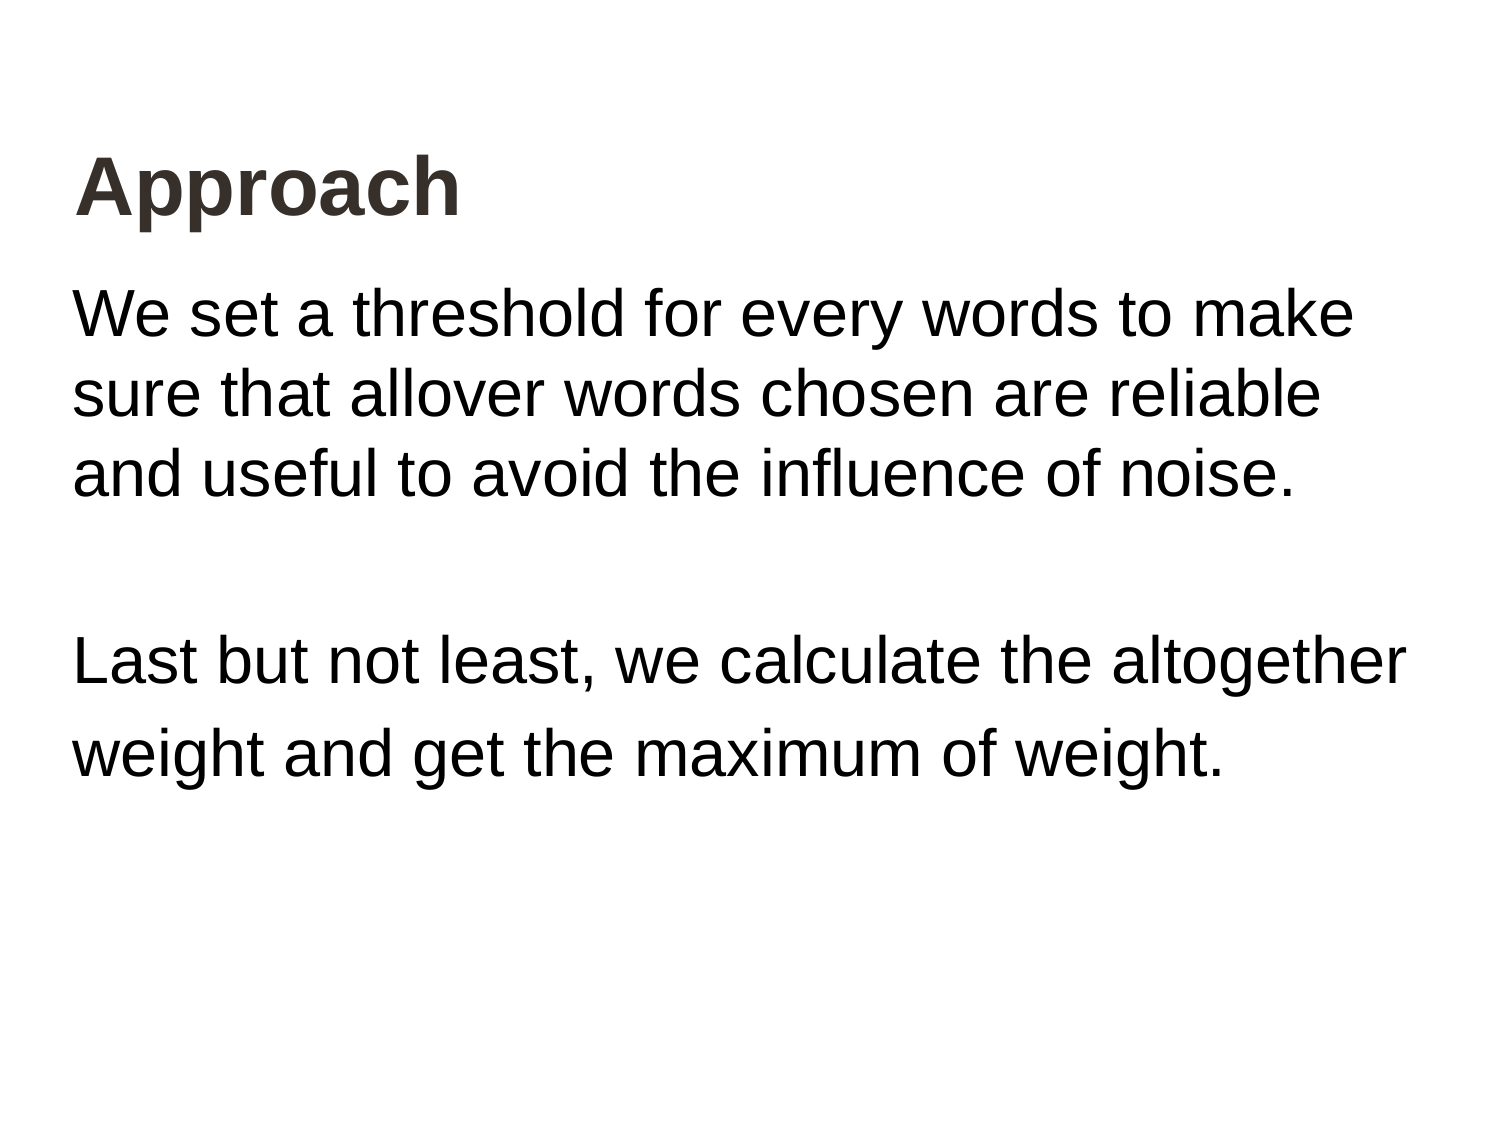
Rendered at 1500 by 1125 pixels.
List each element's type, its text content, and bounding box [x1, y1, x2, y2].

list We set a threshold for every words to make sure that allover words chosen are reliable and useful to avoid the influence of noise. Last but not least, we calculate the altogether weight and get the maximum of weight. [57, 262, 1442, 1043]
title Approach [59, 126, 1438, 238]
